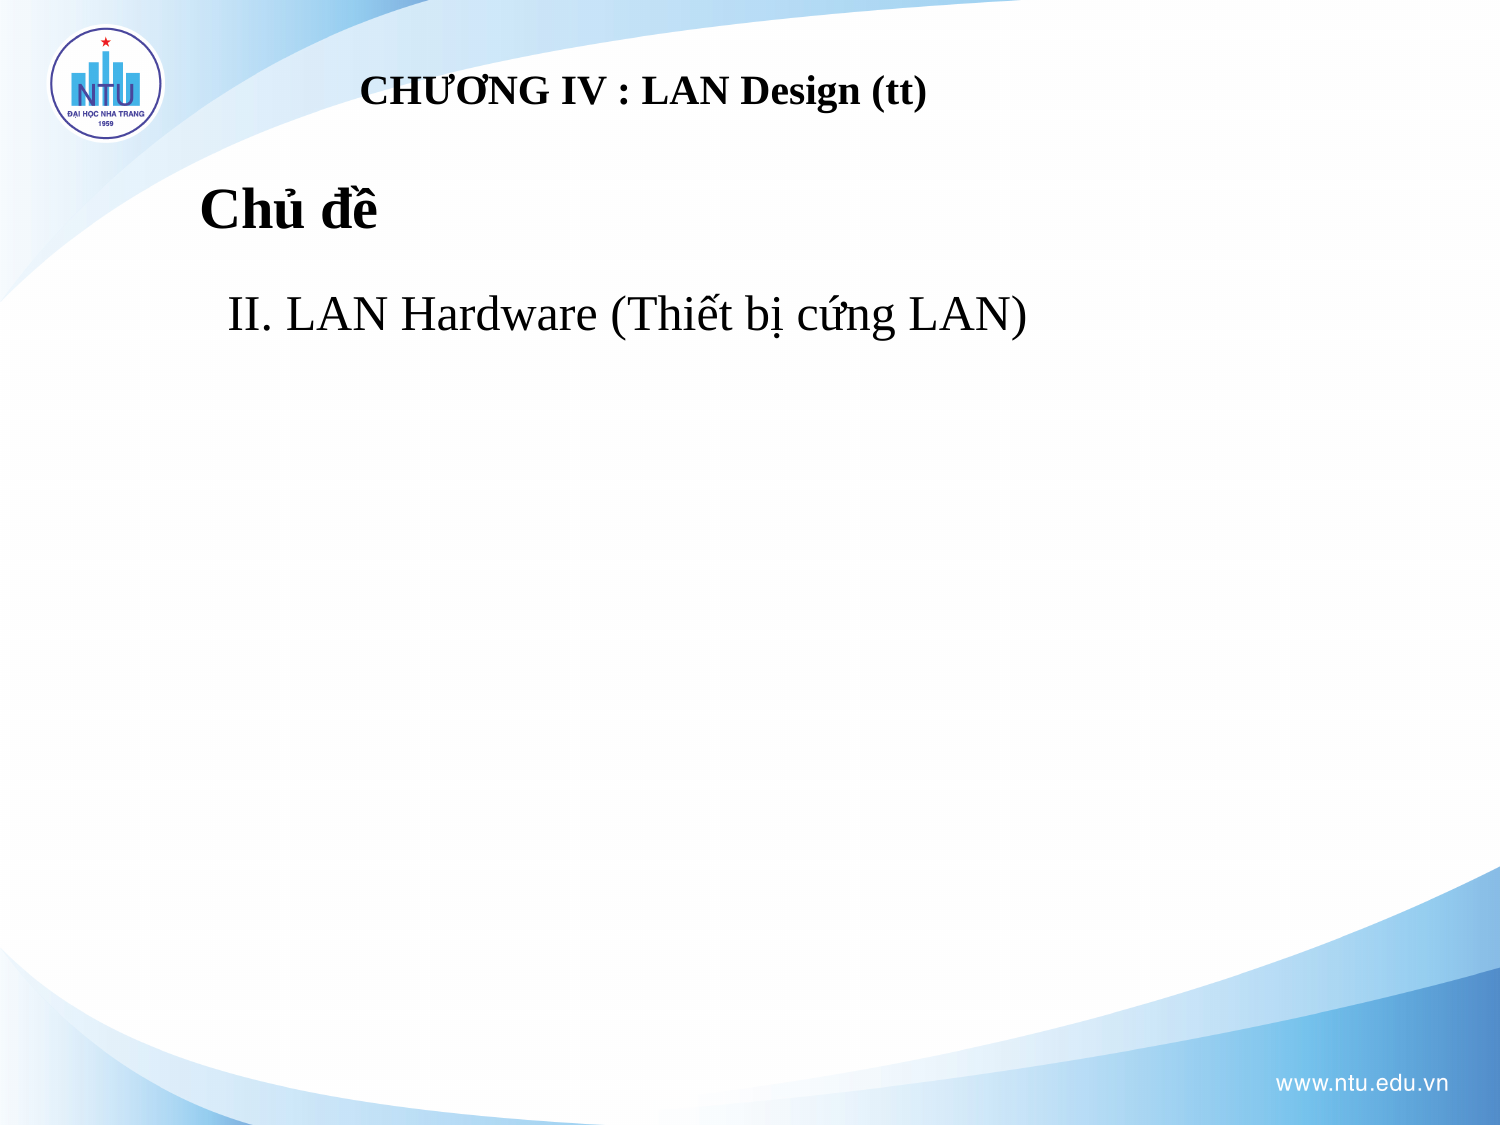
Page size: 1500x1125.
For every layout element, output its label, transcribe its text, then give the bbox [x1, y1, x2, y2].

title CHƯƠNG IV : LAN Design (tt) [187, 37, 1100, 138]
text_box Chủ đề [184, 162, 1472, 248]
picture [0, 0, 1500, 1125]
text_box II. LAN Hardware (Thiết bị cứng LAN) [137, 273, 1375, 408]
